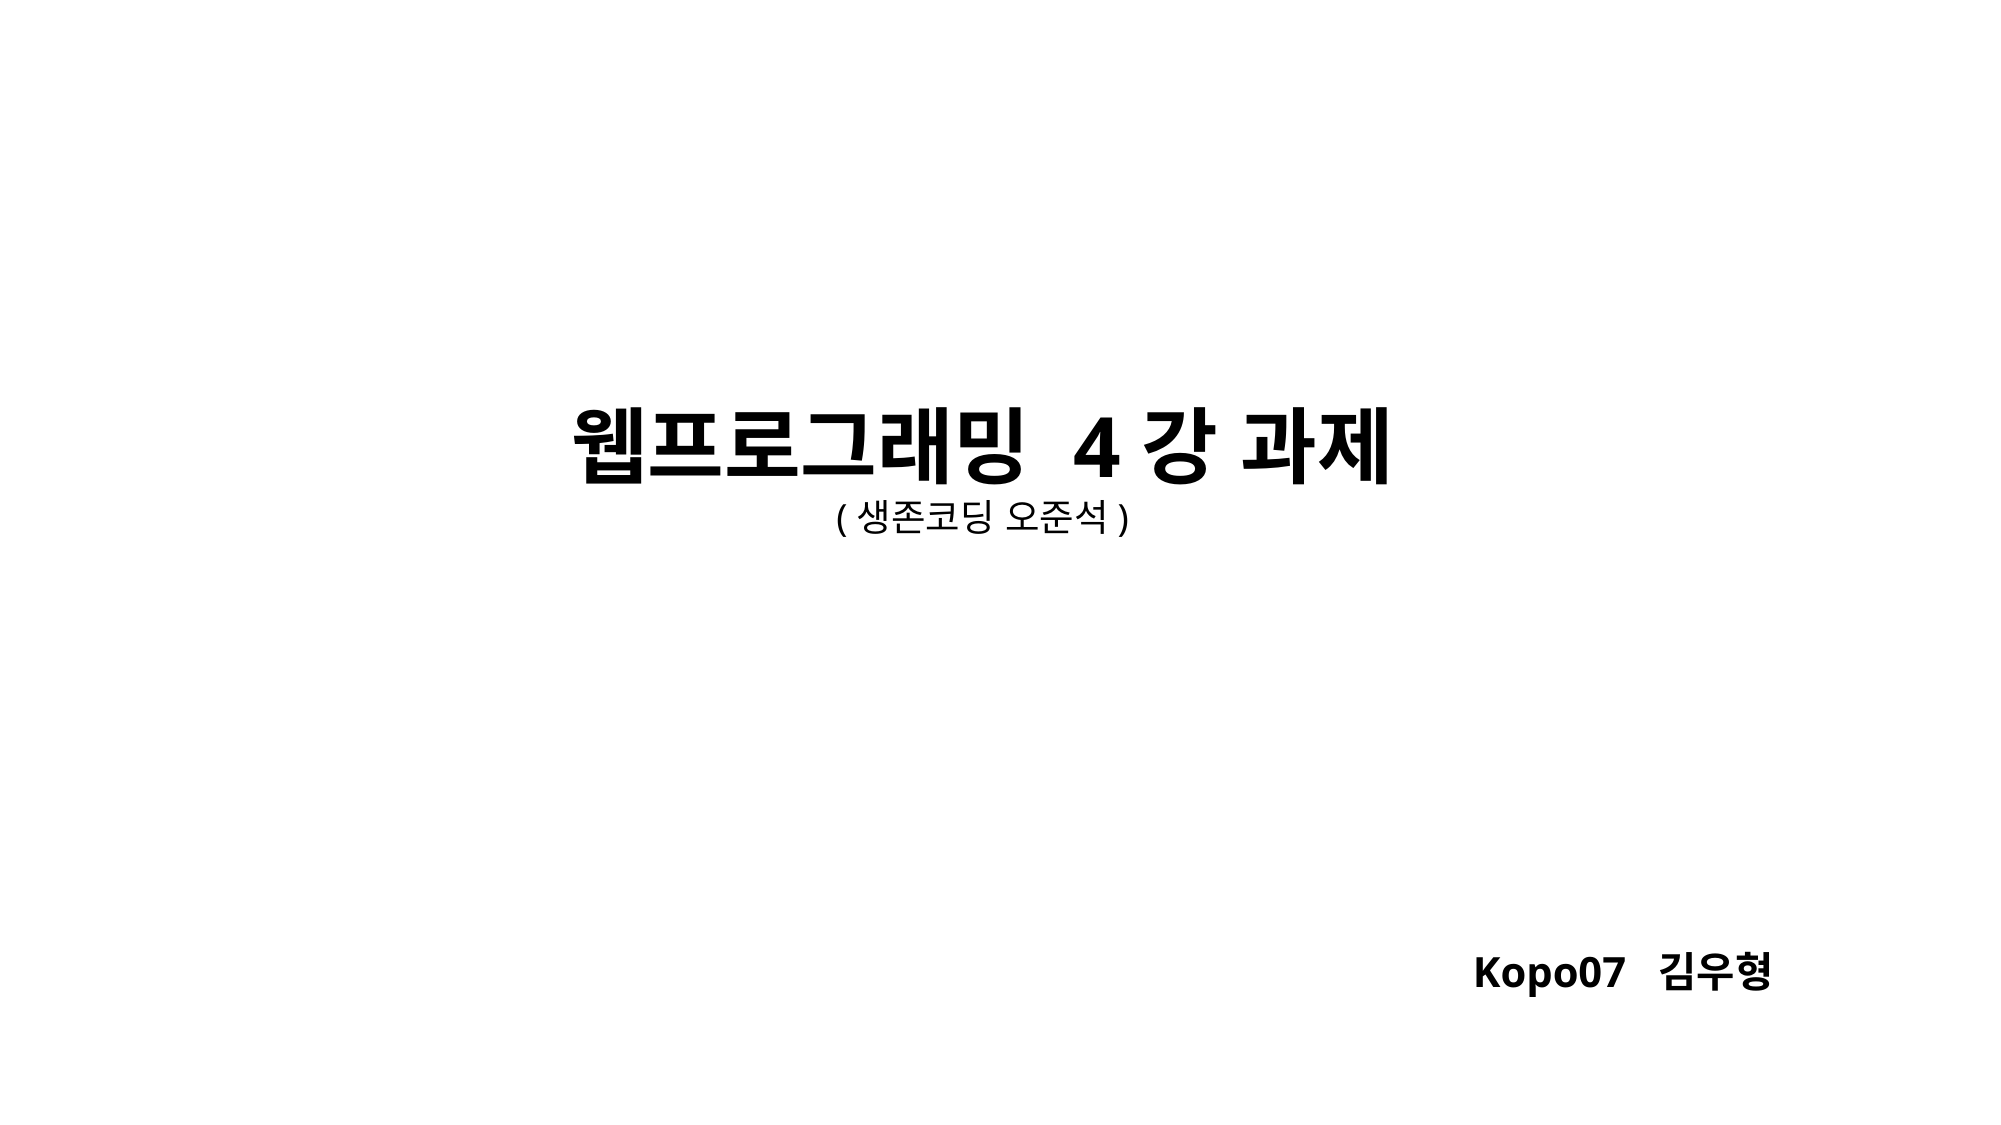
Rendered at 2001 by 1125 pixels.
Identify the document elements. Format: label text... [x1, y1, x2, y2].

text_box Kopo07 김우형 [1458, 937, 1981, 1003]
text_box 웹프로그래밍 4강 과제 (생존코딩 오준석) [258, 187, 1708, 647]
